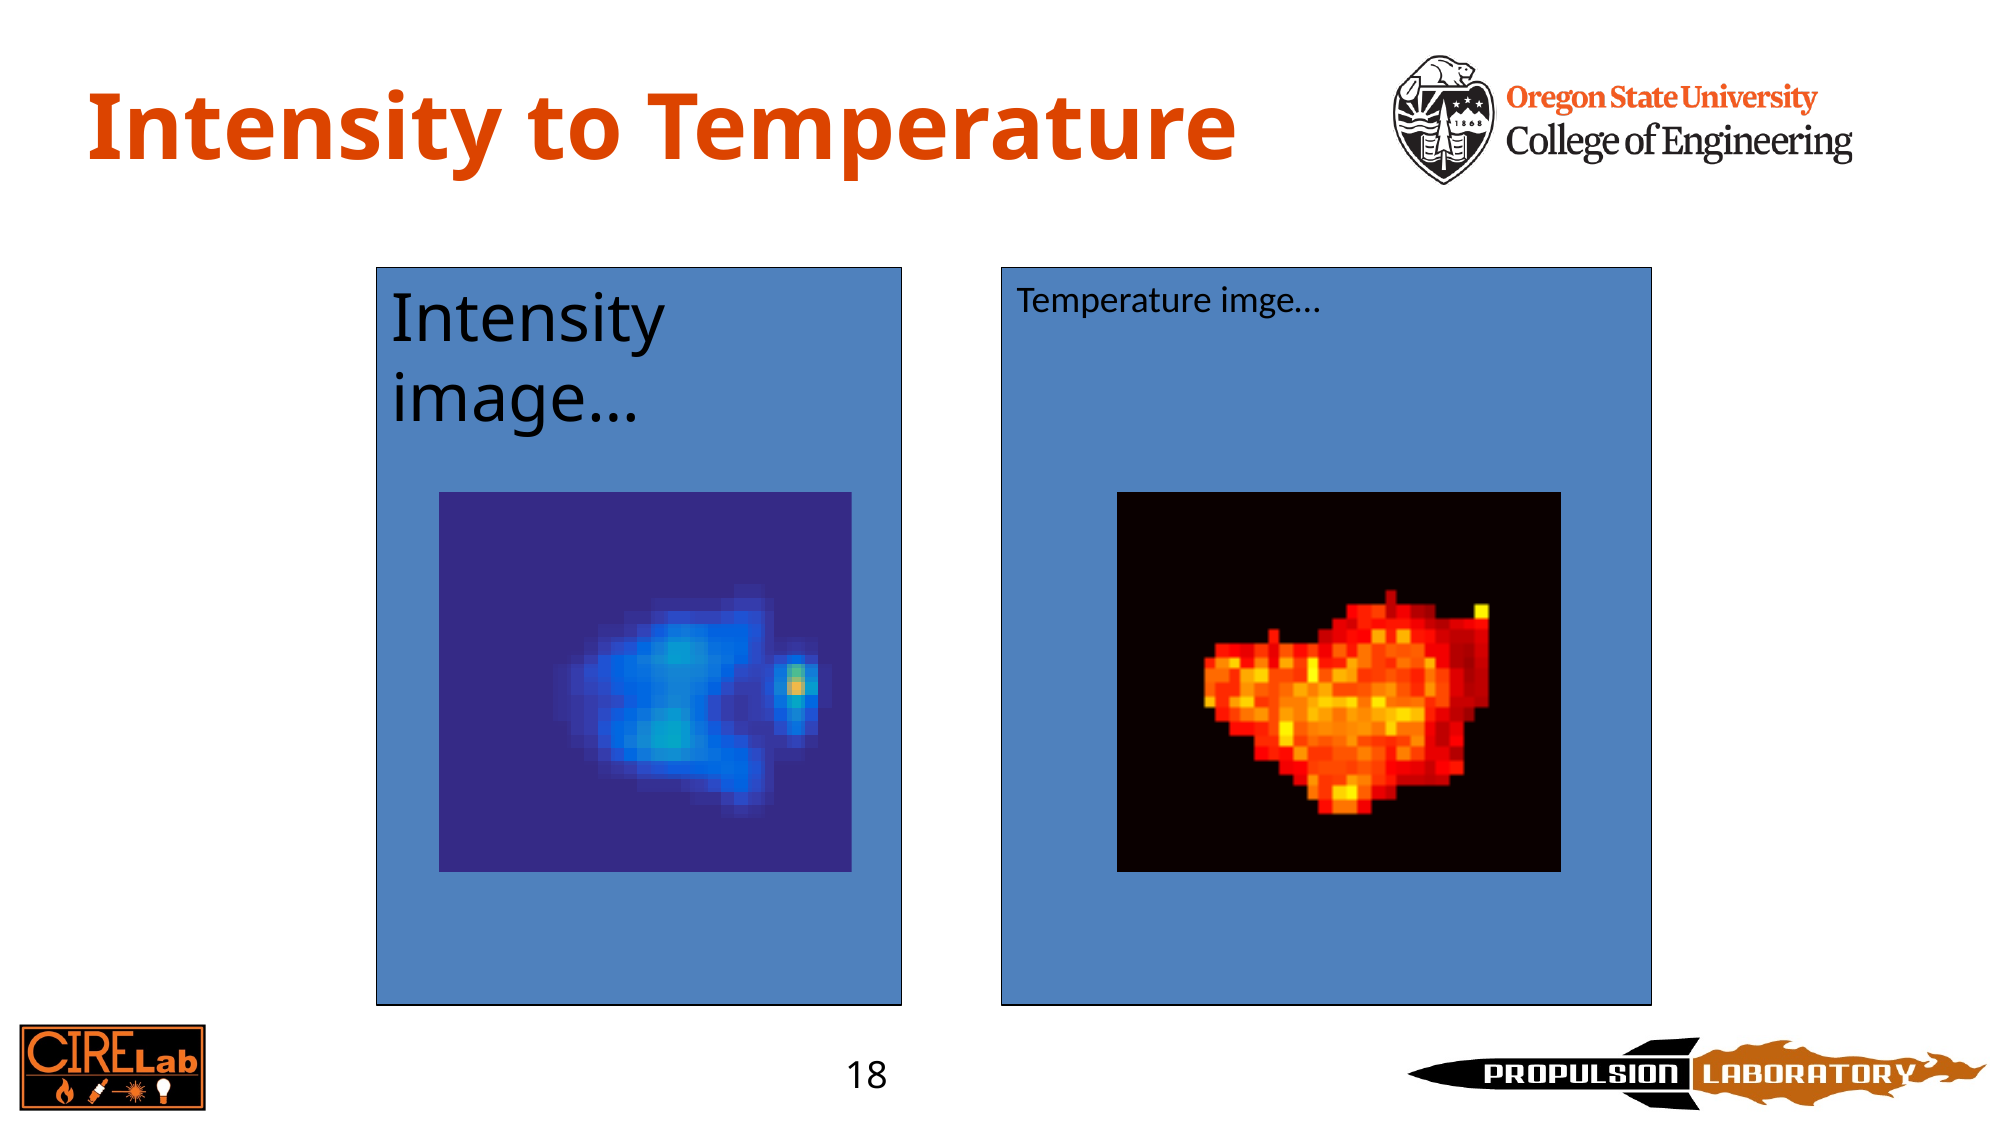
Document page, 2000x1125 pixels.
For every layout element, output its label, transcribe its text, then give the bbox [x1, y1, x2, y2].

picture [1117, 492, 1561, 872]
footer 18 [549, 1043, 1183, 1104]
picture [438, 492, 852, 872]
text_box Intensity image… [376, 267, 902, 1005]
text_box Temperature imge… [1001, 267, 1652, 1005]
picture [19, 1024, 206, 1111]
title Intensity to Temperature [72, 60, 1379, 256]
picture [1401, 1034, 1990, 1112]
